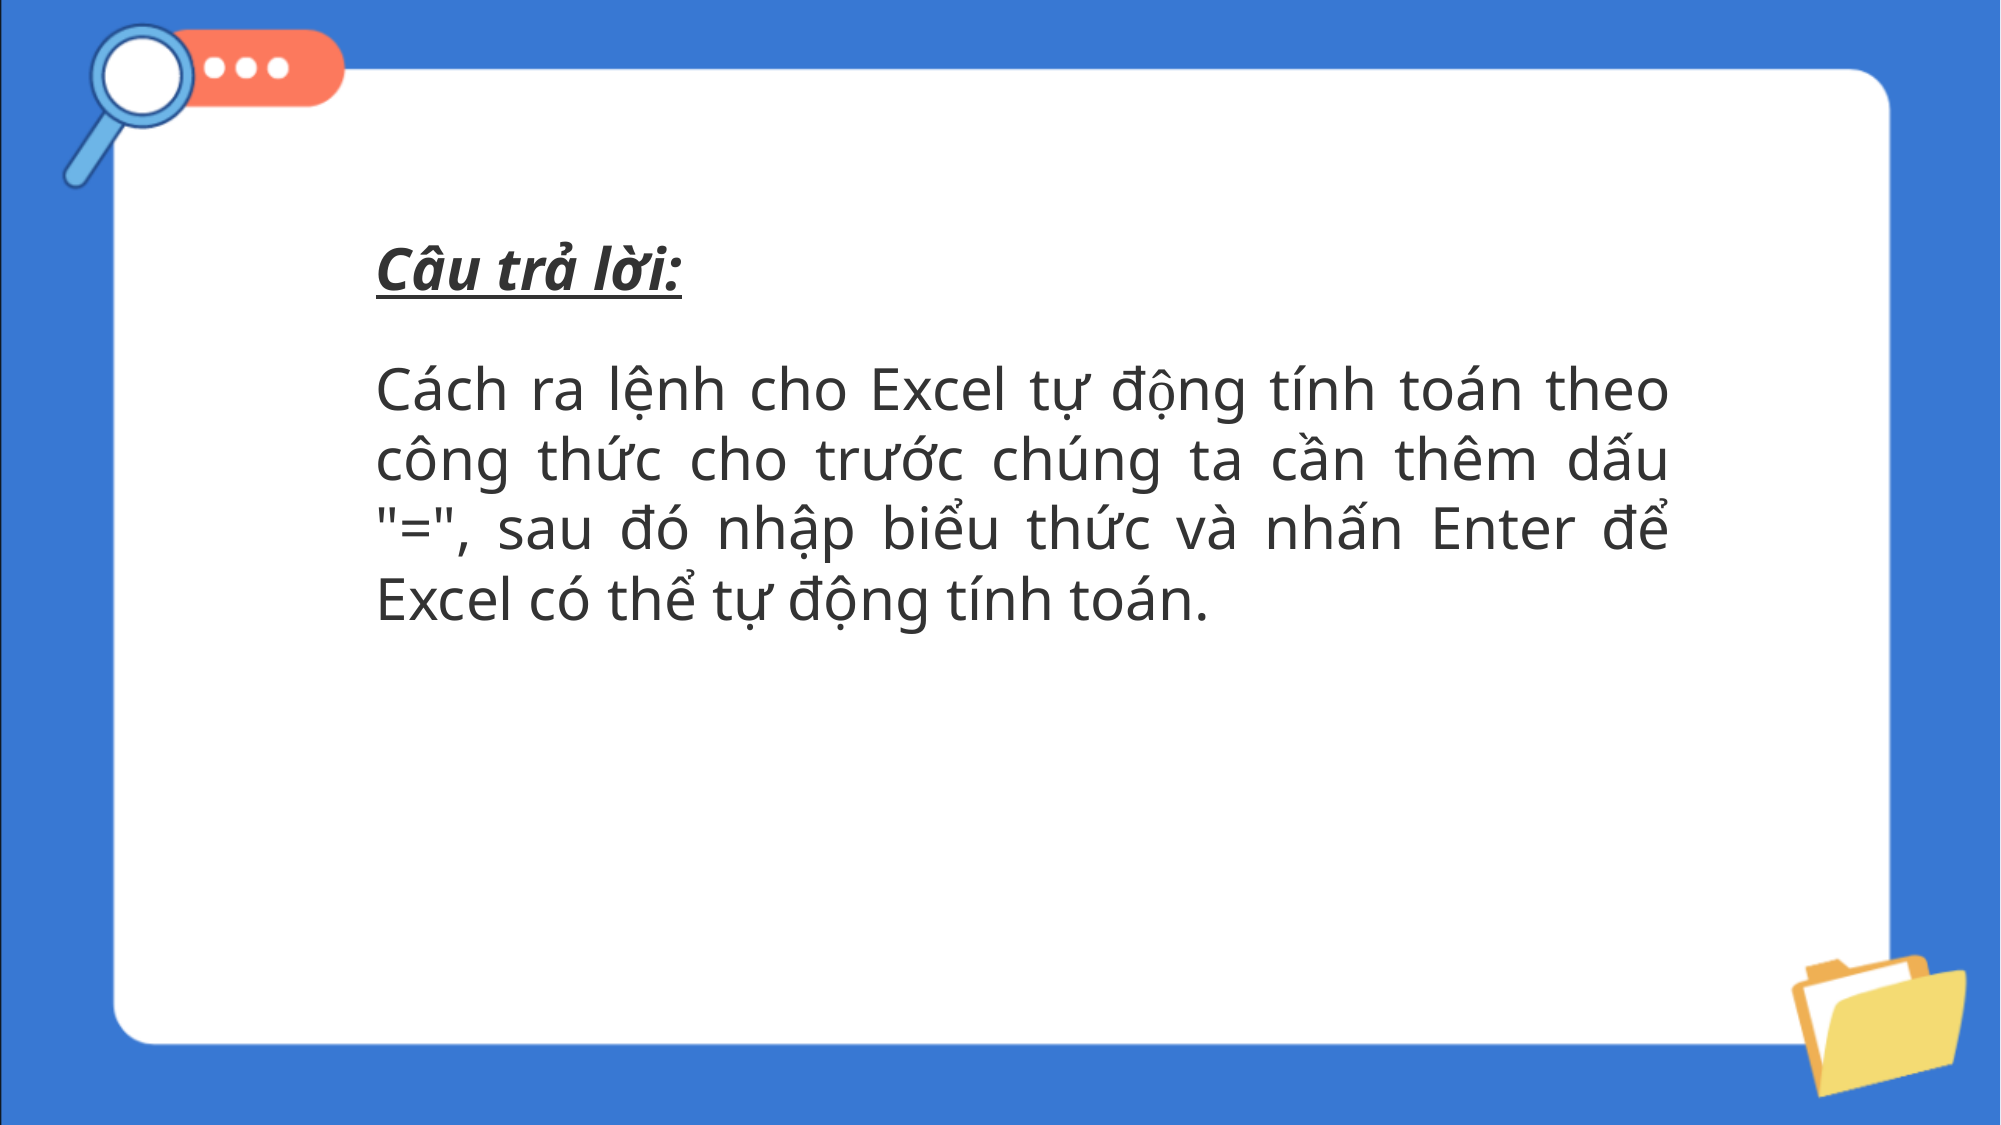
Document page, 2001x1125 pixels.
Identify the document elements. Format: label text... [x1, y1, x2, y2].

text_box Câu trả lời: Cách ra lệnh cho Excel tự động tính toán theo công thức cho trước chúng ta cần thêm dấu "=", sau đó nhập biểu thức và nhấn Enter để Excel có thể tự động tính toán. [361, 224, 1686, 640]
picture [0, 0, 2001, 1125]
